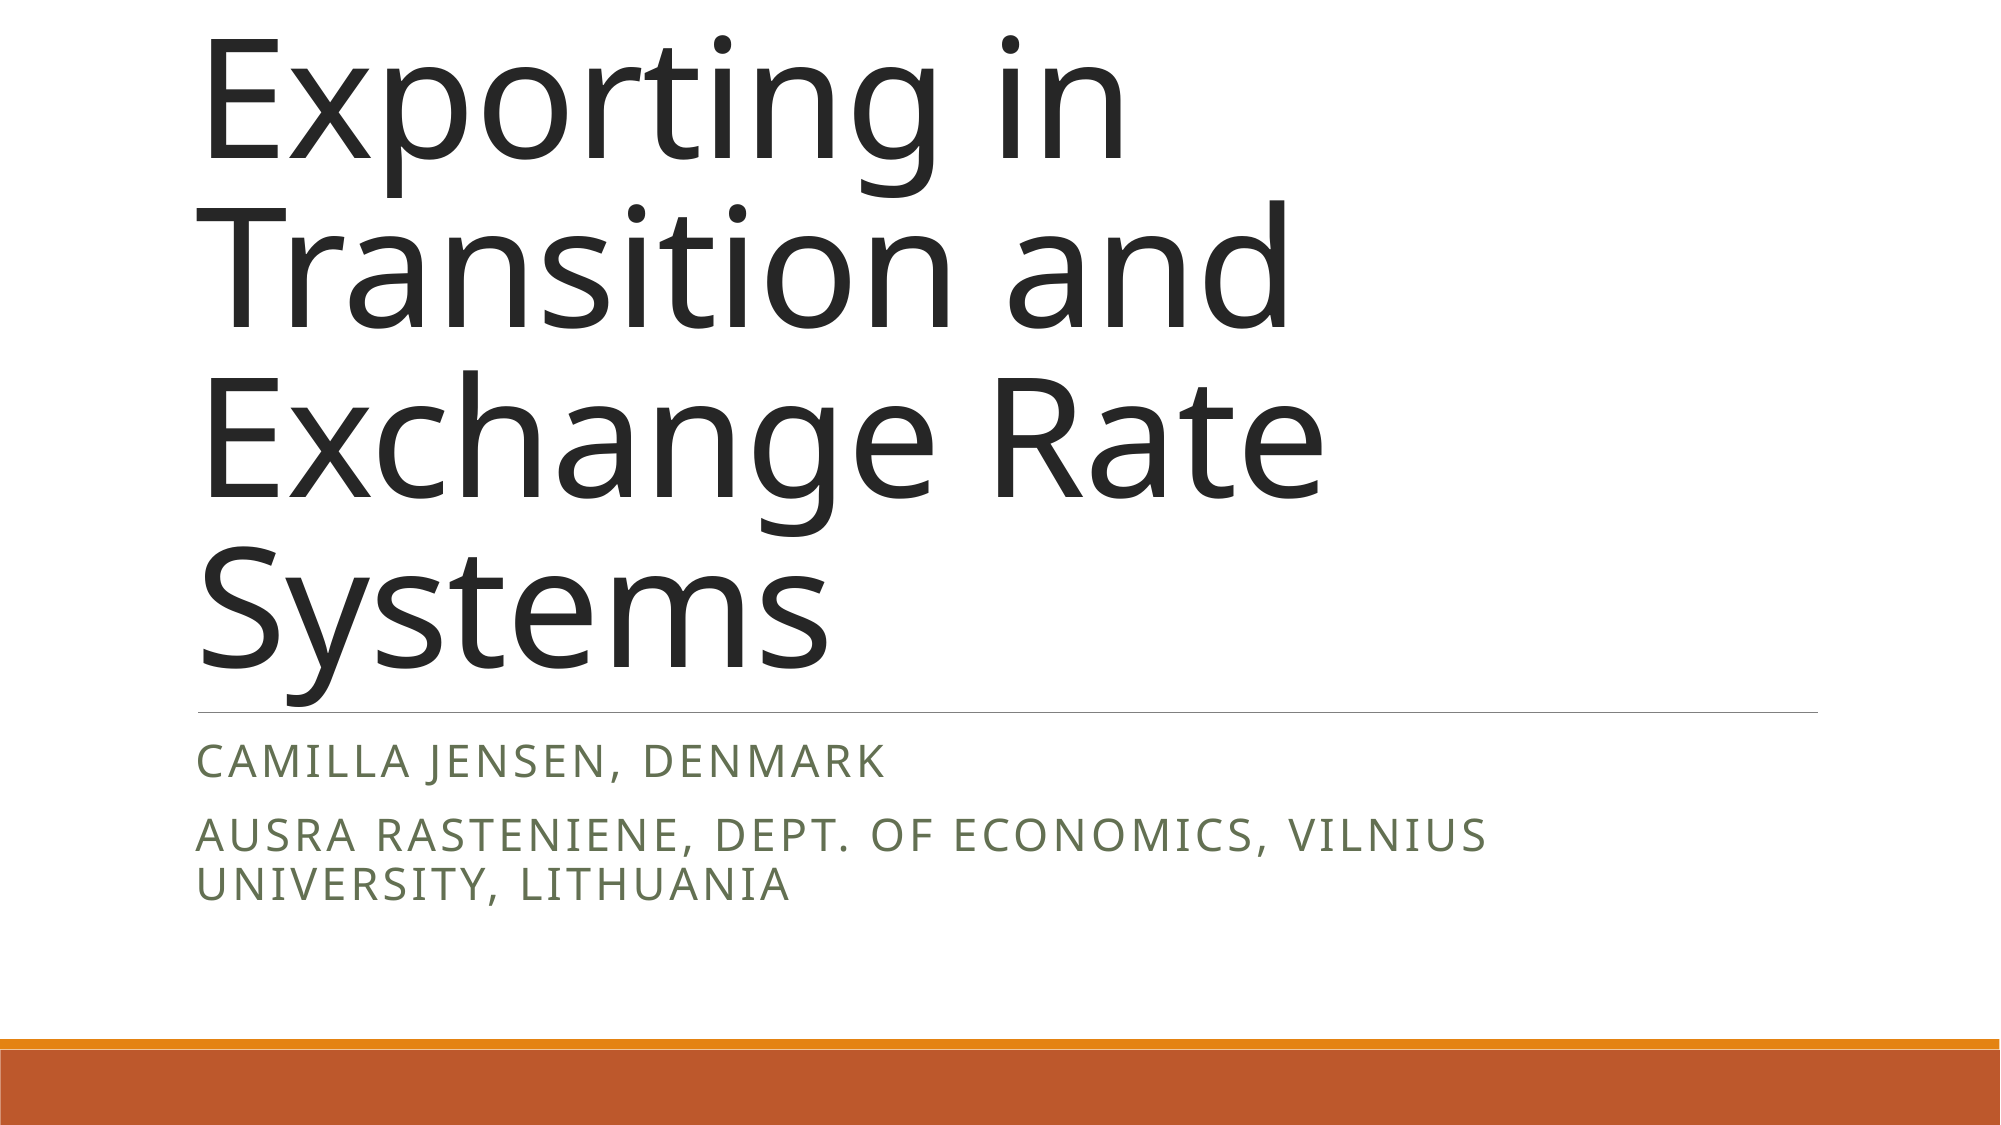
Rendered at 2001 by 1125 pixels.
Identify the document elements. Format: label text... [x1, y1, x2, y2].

title Exporting in Transition and Exchange Rate Systems [180, 124, 1830, 710]
subtitle CAMILLA Jensen, denmark Ausra rasteniene, Dept. Of Economics, Vilnius University, Lithuania [180, 730, 1831, 919]
